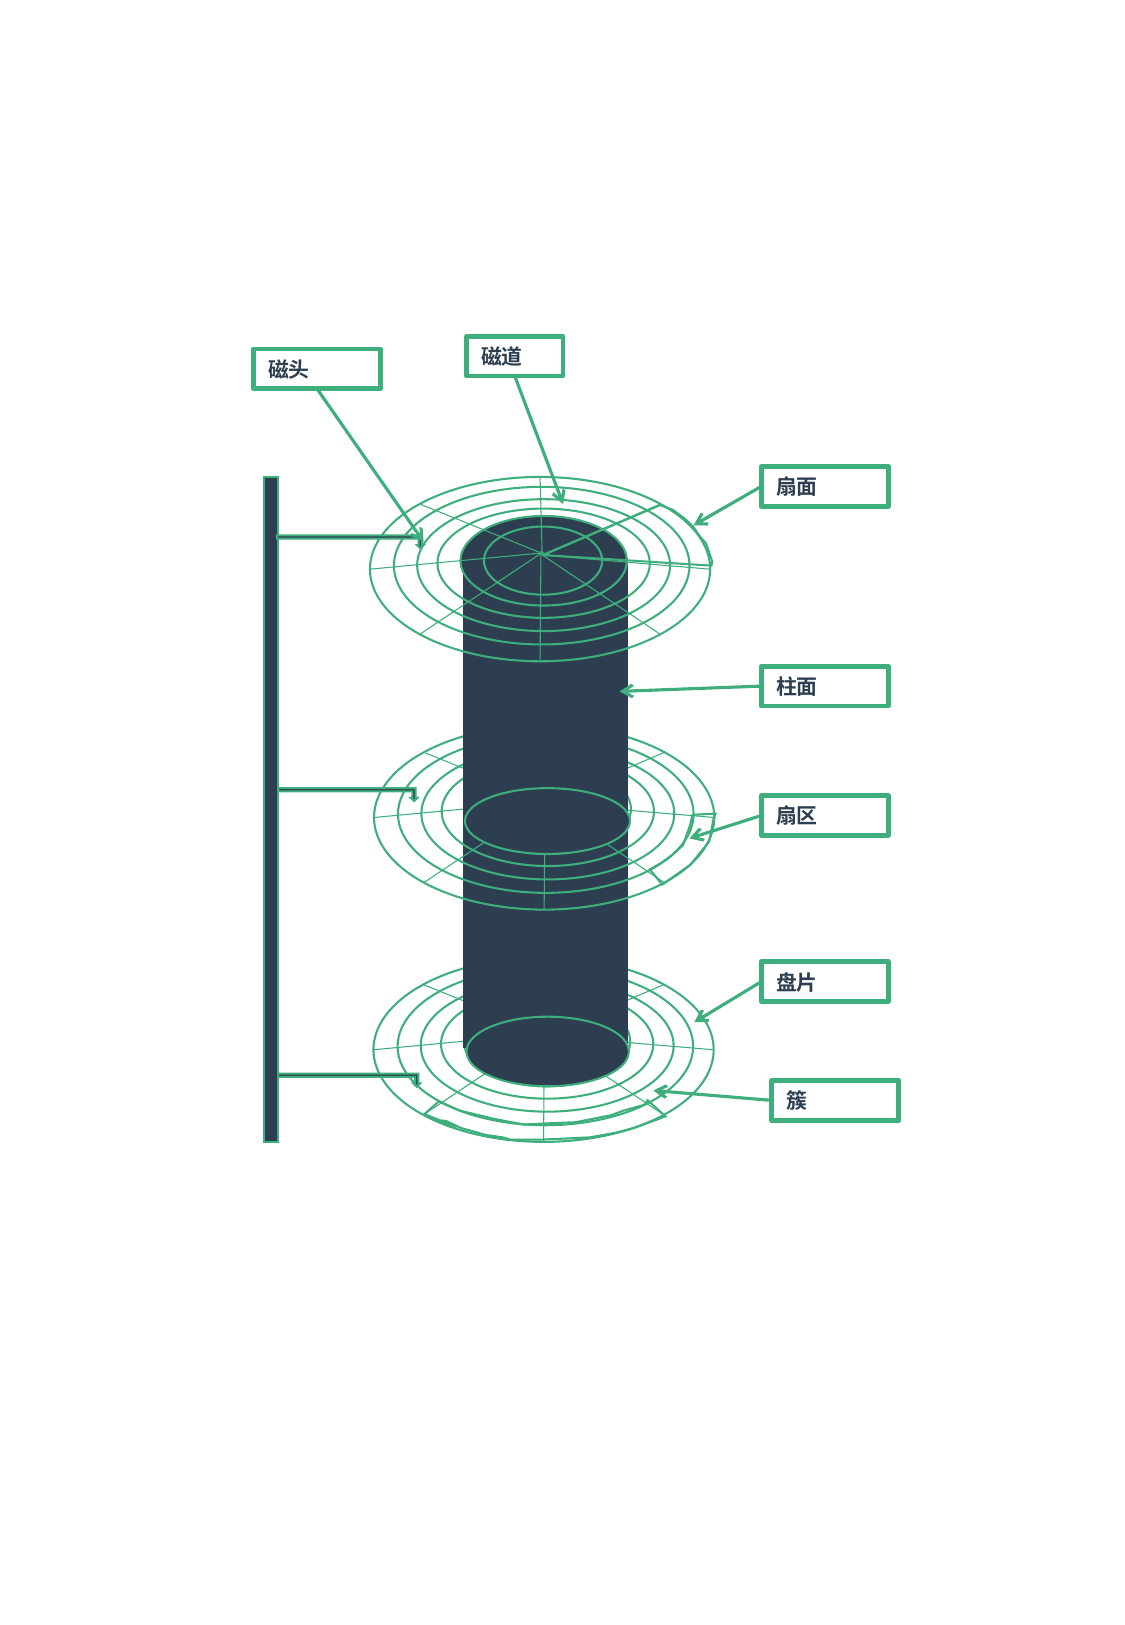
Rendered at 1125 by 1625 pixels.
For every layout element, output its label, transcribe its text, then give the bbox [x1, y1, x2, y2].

text_box [380, 1078, 434, 1122]
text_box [372, 801, 422, 818]
text_box [422, 967, 463, 984]
text_box [564, 486, 637, 504]
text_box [316, 388, 418, 545]
text_box [463, 900, 628, 984]
text_box [664, 765, 694, 803]
text_box [418, 476, 514, 504]
text_box [546, 883, 621, 894]
text_box [660, 570, 691, 615]
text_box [421, 984, 545, 1033]
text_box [694, 981, 762, 1023]
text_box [543, 504, 660, 555]
text_box [628, 979, 639, 984]
text_box [545, 1112, 668, 1141]
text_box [514, 376, 564, 505]
text_box [659, 824, 711, 886]
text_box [547, 818, 664, 883]
text_box [628, 736, 715, 812]
text_box [628, 968, 713, 1035]
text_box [689, 815, 762, 839]
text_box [546, 1050, 663, 1115]
text_box 扇区 [761, 795, 889, 836]
text_box [664, 818, 689, 858]
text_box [418, 504, 541, 552]
text_box [660, 570, 671, 593]
text_box [663, 1017, 673, 1035]
text_box [372, 1050, 403, 1072]
text_box [672, 1036, 715, 1090]
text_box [619, 686, 762, 692]
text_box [693, 486, 762, 526]
text_box [487, 1115, 542, 1123]
text_box 磁道 [466, 336, 563, 376]
text_box [564, 499, 596, 504]
text_box 磁头 [253, 348, 381, 389]
text_box 簇 [771, 1080, 899, 1121]
text_box [397, 818, 422, 859]
text_box [660, 503, 714, 567]
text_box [368, 552, 418, 570]
text_box [446, 487, 514, 504]
text_box [382, 751, 423, 787]
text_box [418, 552, 538, 635]
text_box [375, 793, 401, 801]
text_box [422, 800, 543, 883]
text_box [663, 1050, 695, 1090]
text_box [395, 545, 418, 552]
text_box [628, 747, 640, 752]
text_box [463, 650, 628, 752]
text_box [548, 1035, 713, 1050]
text_box [277, 787, 420, 801]
text_box [663, 1101, 687, 1115]
text_box [467, 635, 538, 646]
text_box [405, 769, 422, 801]
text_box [545, 555, 709, 570]
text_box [545, 752, 664, 804]
text_box [368, 567, 712, 663]
text_box [393, 570, 418, 611]
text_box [546, 984, 663, 1036]
text_box [373, 818, 661, 911]
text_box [422, 752, 545, 800]
text_box [663, 1050, 675, 1074]
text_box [542, 957, 546, 1033]
text_box 扇面 [761, 466, 889, 507]
text_box [399, 793, 411, 801]
text_box [451, 747, 463, 752]
text_box [375, 984, 421, 1033]
text_box [470, 883, 543, 894]
text_box [491, 499, 514, 504]
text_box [421, 1033, 542, 1115]
text_box [371, 545, 397, 552]
text_box [663, 997, 693, 1035]
text_box 柱面 [761, 666, 889, 706]
text_box [452, 979, 463, 984]
text_box [664, 785, 674, 803]
text_box [263, 476, 279, 1143]
text_box [564, 476, 665, 505]
text_box 盘片 [761, 961, 889, 1002]
text_box [423, 1115, 542, 1141]
text_box [275, 534, 316, 540]
text_box [277, 1072, 421, 1089]
text_box [541, 635, 616, 646]
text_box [542, 570, 660, 635]
text_box [396, 1050, 421, 1082]
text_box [653, 1090, 772, 1101]
text_box [398, 1002, 421, 1033]
text_box [664, 818, 676, 842]
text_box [549, 803, 713, 818]
text_box [545, 1115, 601, 1122]
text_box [372, 1033, 421, 1050]
text_box [545, 1136, 609, 1143]
text_box [424, 735, 463, 752]
